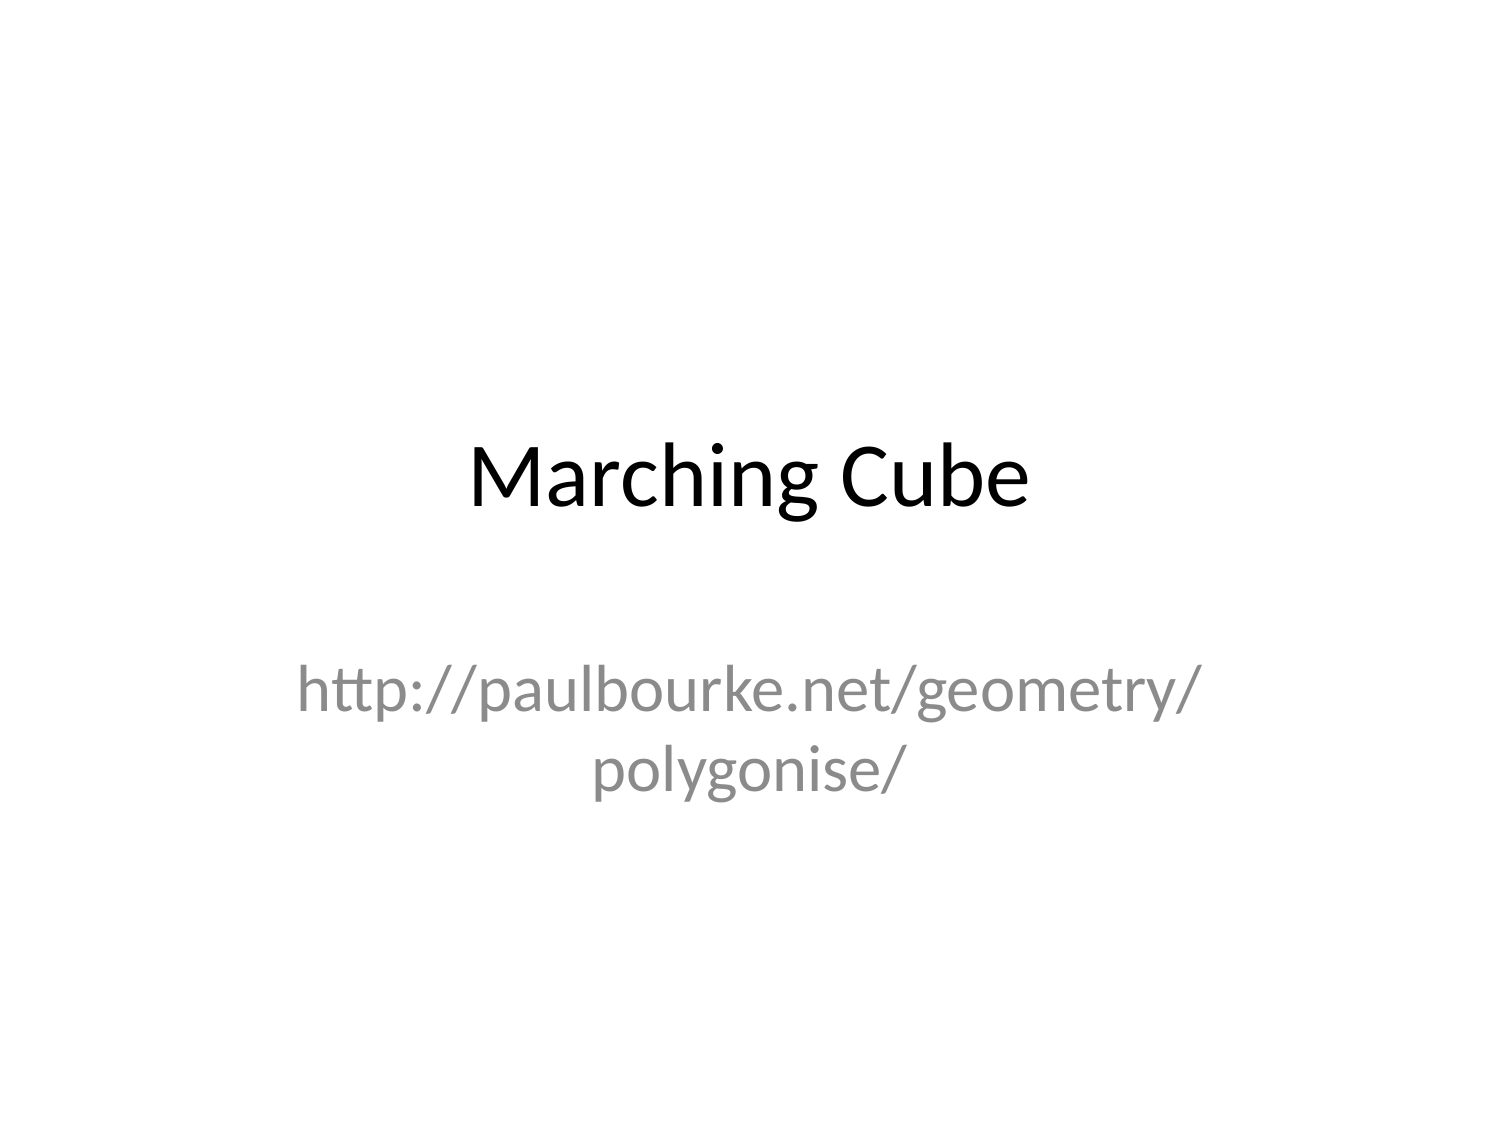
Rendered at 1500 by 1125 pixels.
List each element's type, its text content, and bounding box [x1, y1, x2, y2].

subtitle http://paulbourke.net/geometry/polygonise/ [225, 637, 1275, 925]
title Marching Cube [112, 349, 1388, 591]
